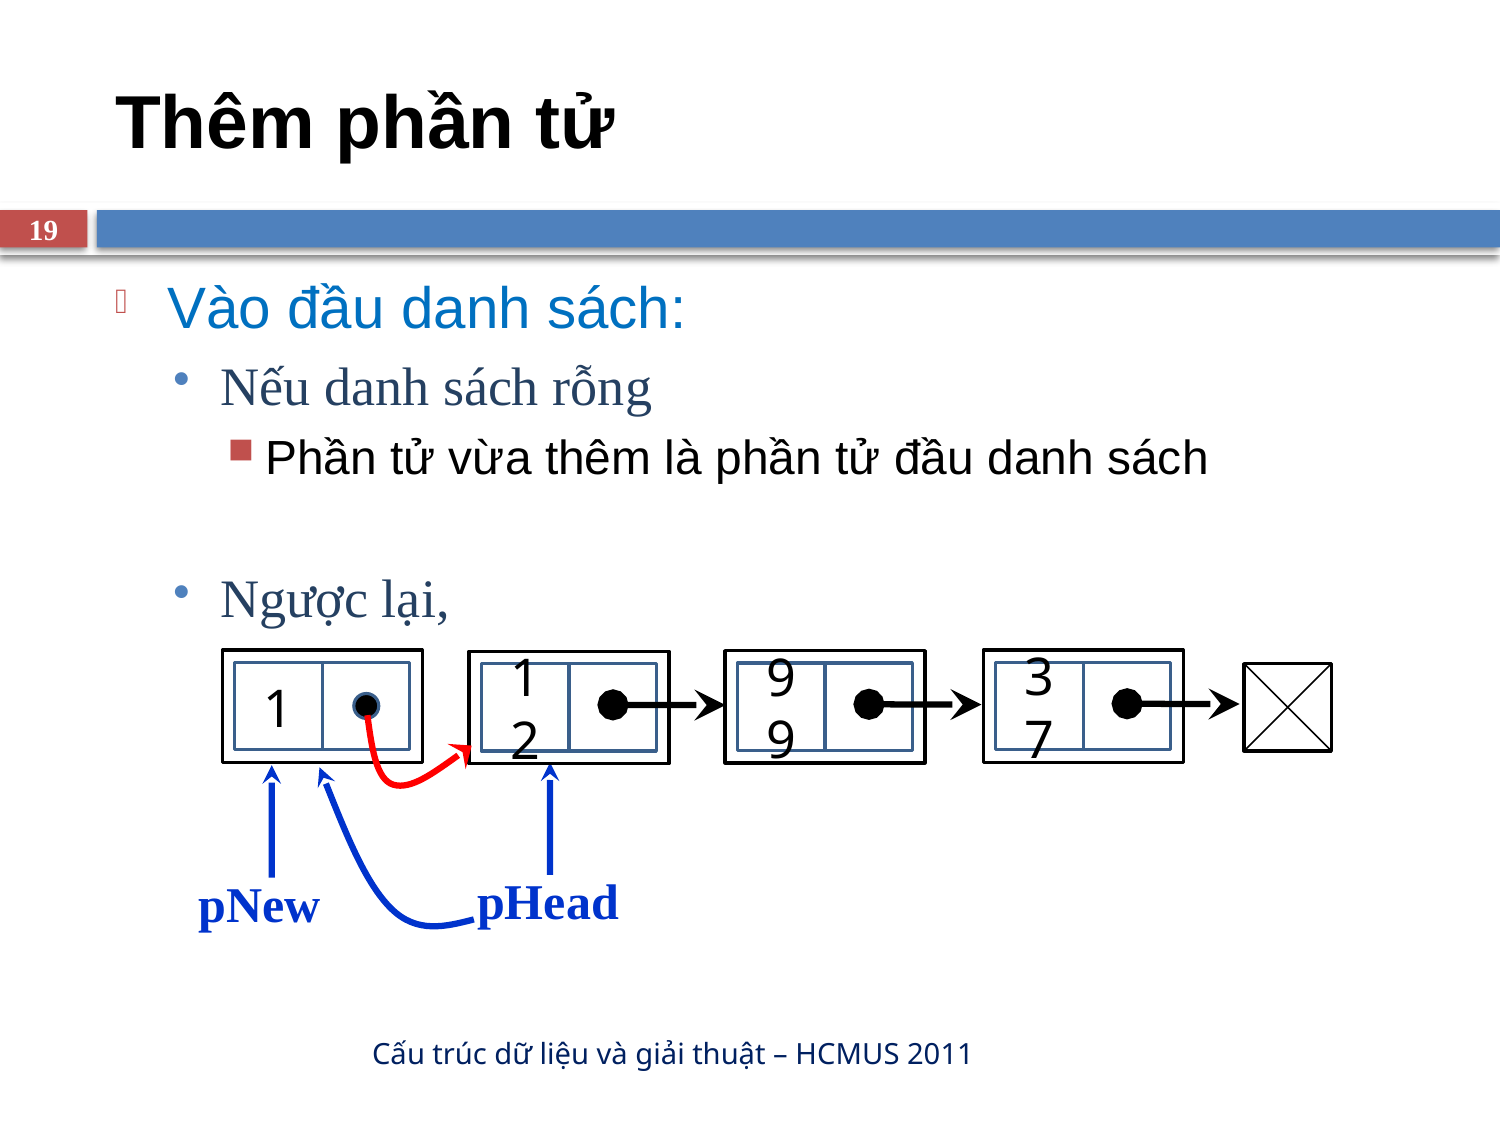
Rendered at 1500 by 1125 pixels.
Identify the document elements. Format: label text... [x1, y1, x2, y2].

title Thêm phần tử [100, 37, 1438, 200]
list Vào đầu danh sách: Nếu danh sách rỗng Phần tử vừa thêm là phần tử đầu danh sách Ngược lại, [100, 262, 1438, 1000]
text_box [1243, 663, 1332, 752]
text_box [318, 773, 474, 927]
text_box pNew [184, 865, 385, 940]
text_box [468, 650, 723, 764]
footer Cấu trúc dữ liệu và giải thuật – HCMUS 2011 [99, 1024, 990, 1085]
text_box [221, 649, 423, 763]
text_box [982, 649, 1240, 763]
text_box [724, 650, 981, 764]
text_box [379, 732, 462, 787]
slide_number 19 [0, 208, 88, 249]
text_box [265, 773, 278, 778]
text_box pHead [462, 862, 663, 938]
